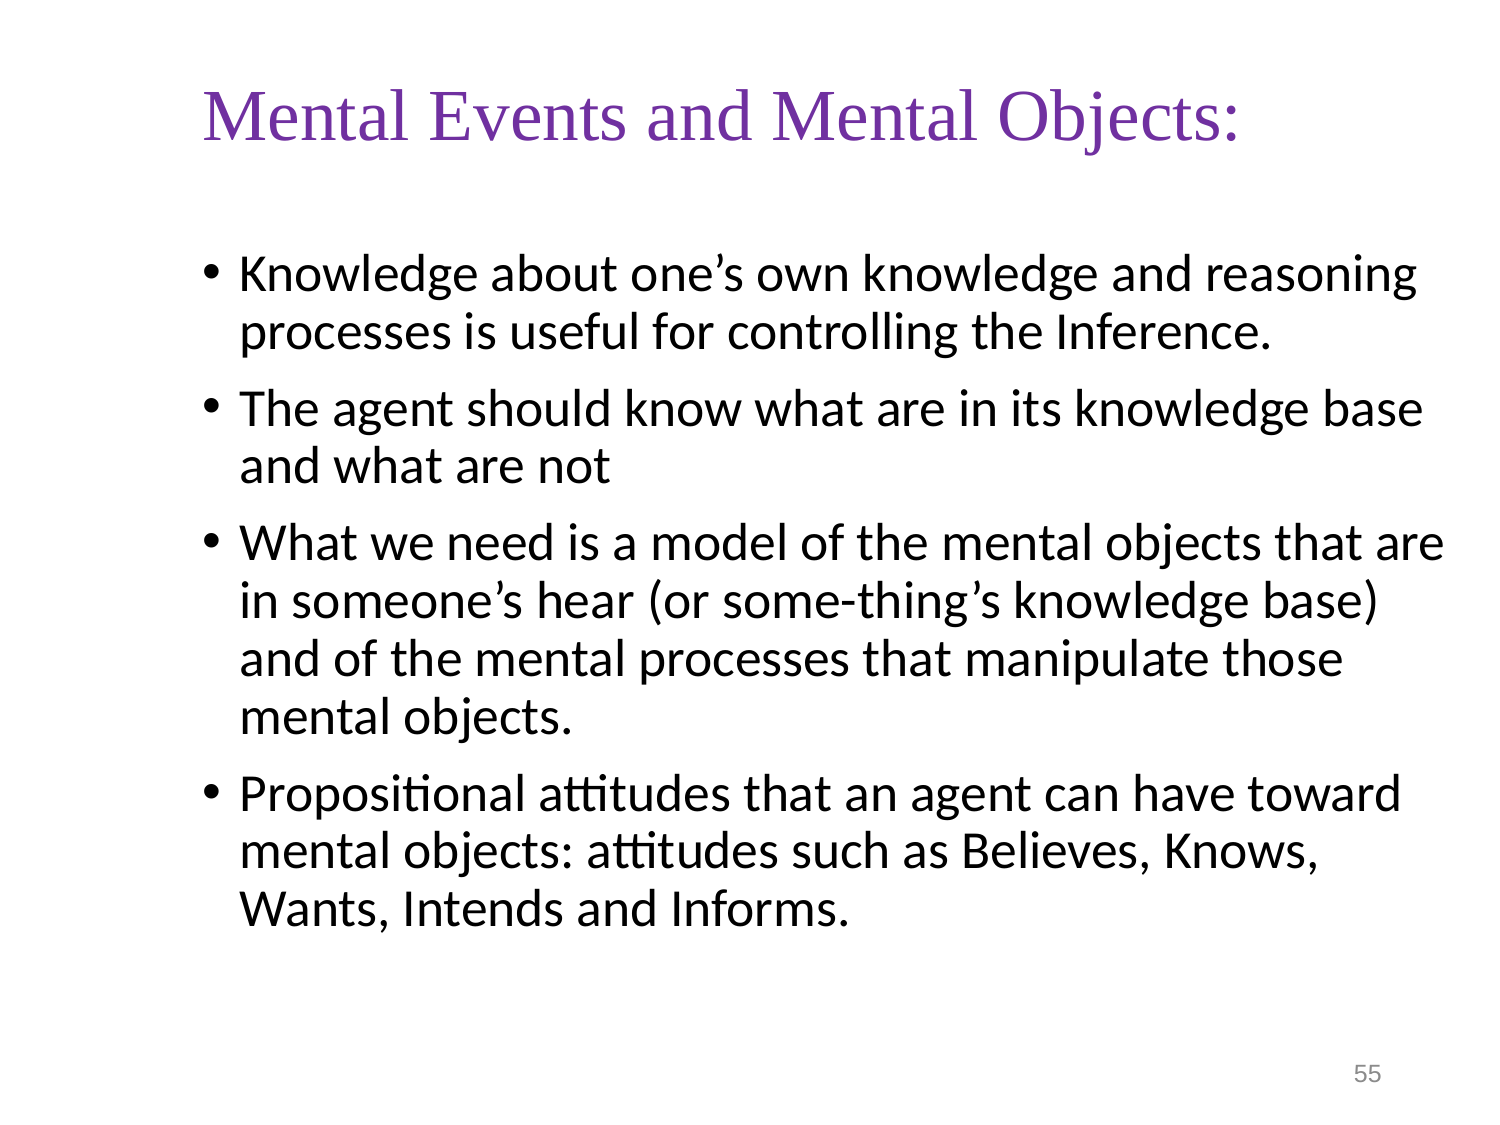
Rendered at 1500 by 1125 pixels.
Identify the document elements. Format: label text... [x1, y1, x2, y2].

title Mental Events and Mental Objects: [187, 45, 1463, 188]
slide_number 55 [1059, 1042, 1397, 1103]
list Knowledge about one’s own knowledge and reasoning processes is useful for controlling the Inference. The agent should know what are in its knowledge base and what are not What we need is a model of the mental objects that are in someone’s hear (or some-thing’s knowledge base) and of the mental processes that manipulate those mental objects. Propositional attitudes that an agent can have toward mental objects: attitudes such as Believes, Knows, Wants, Intends and Informs. [187, 237, 1463, 988]
